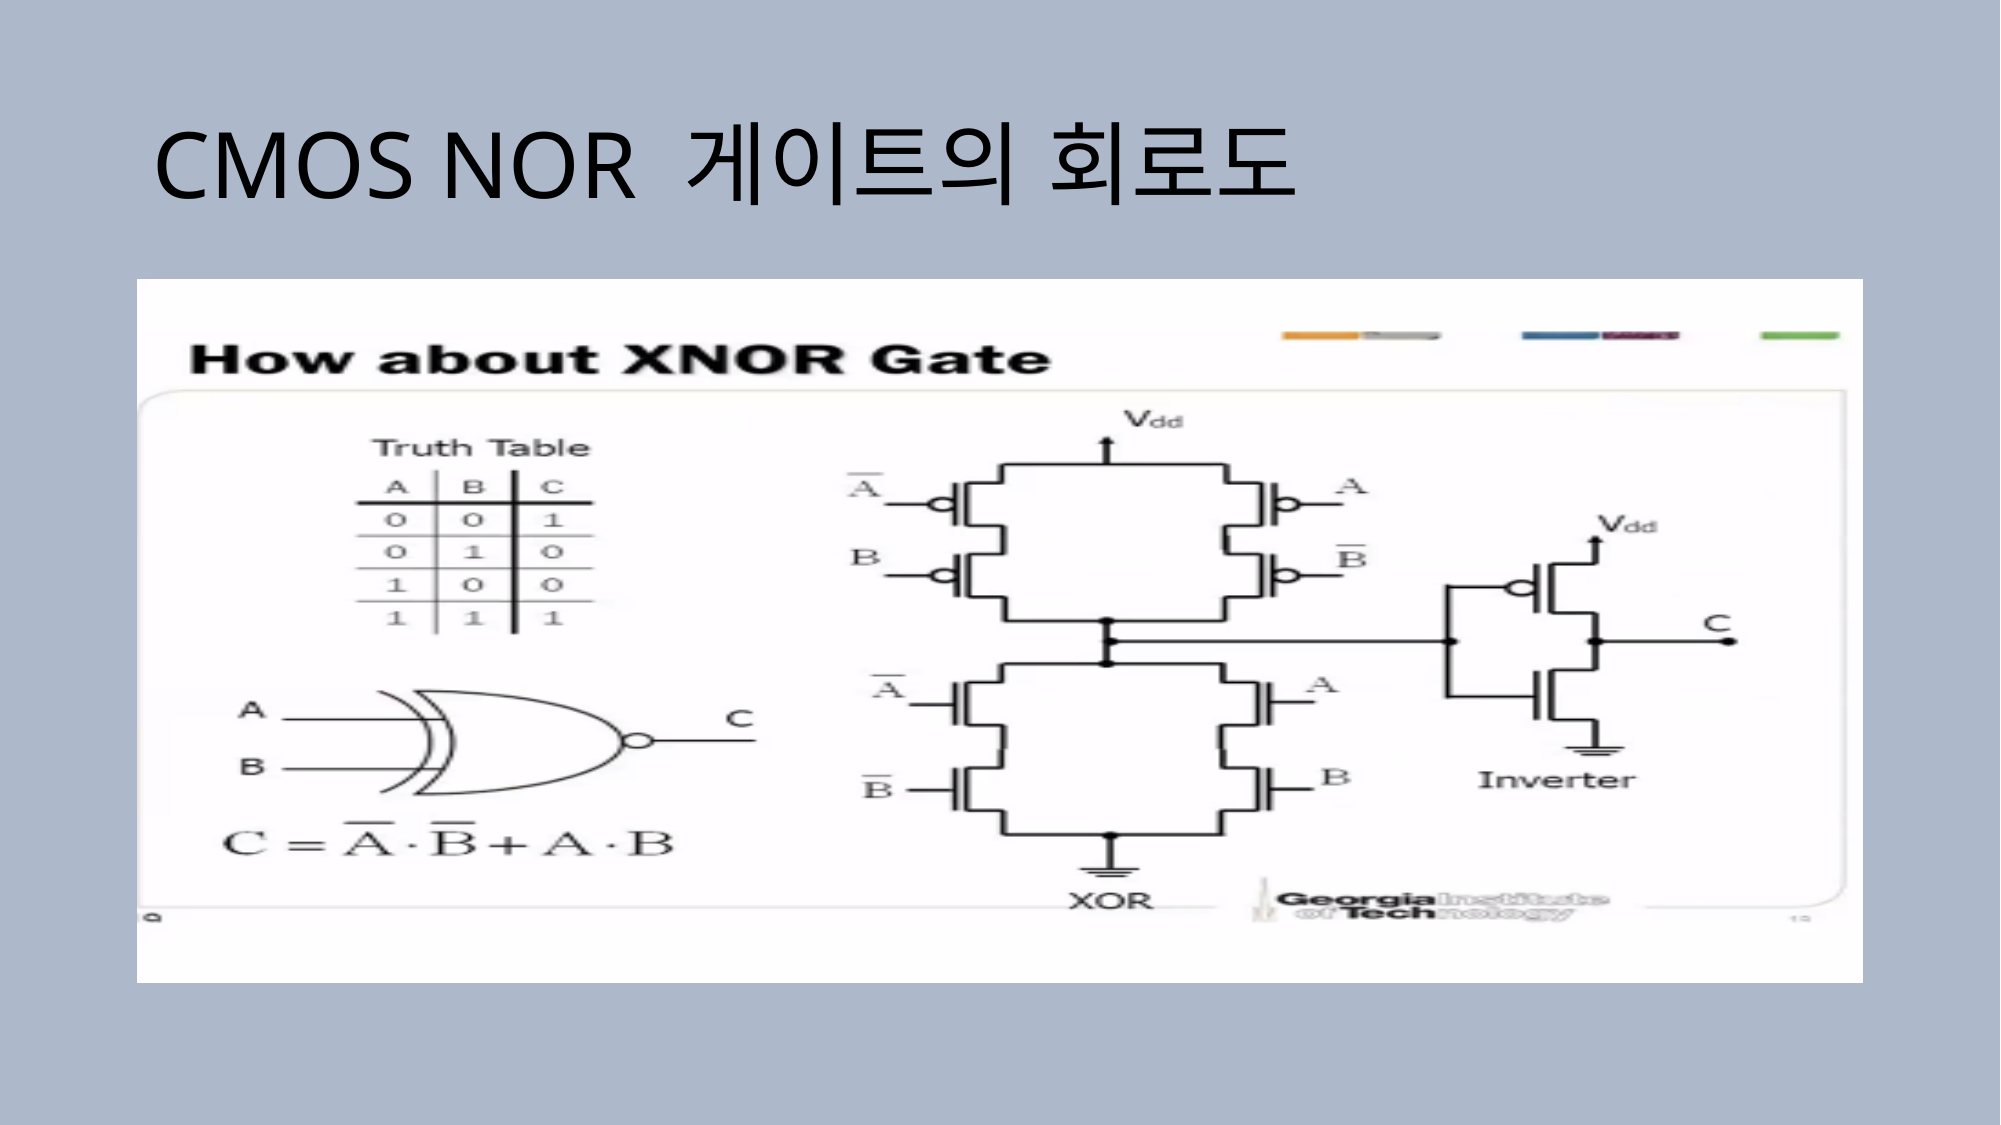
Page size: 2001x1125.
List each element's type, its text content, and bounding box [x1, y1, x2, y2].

title CMOS NOR 게이트의 회로도 [137, 59, 1863, 278]
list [137, 279, 1863, 983]
